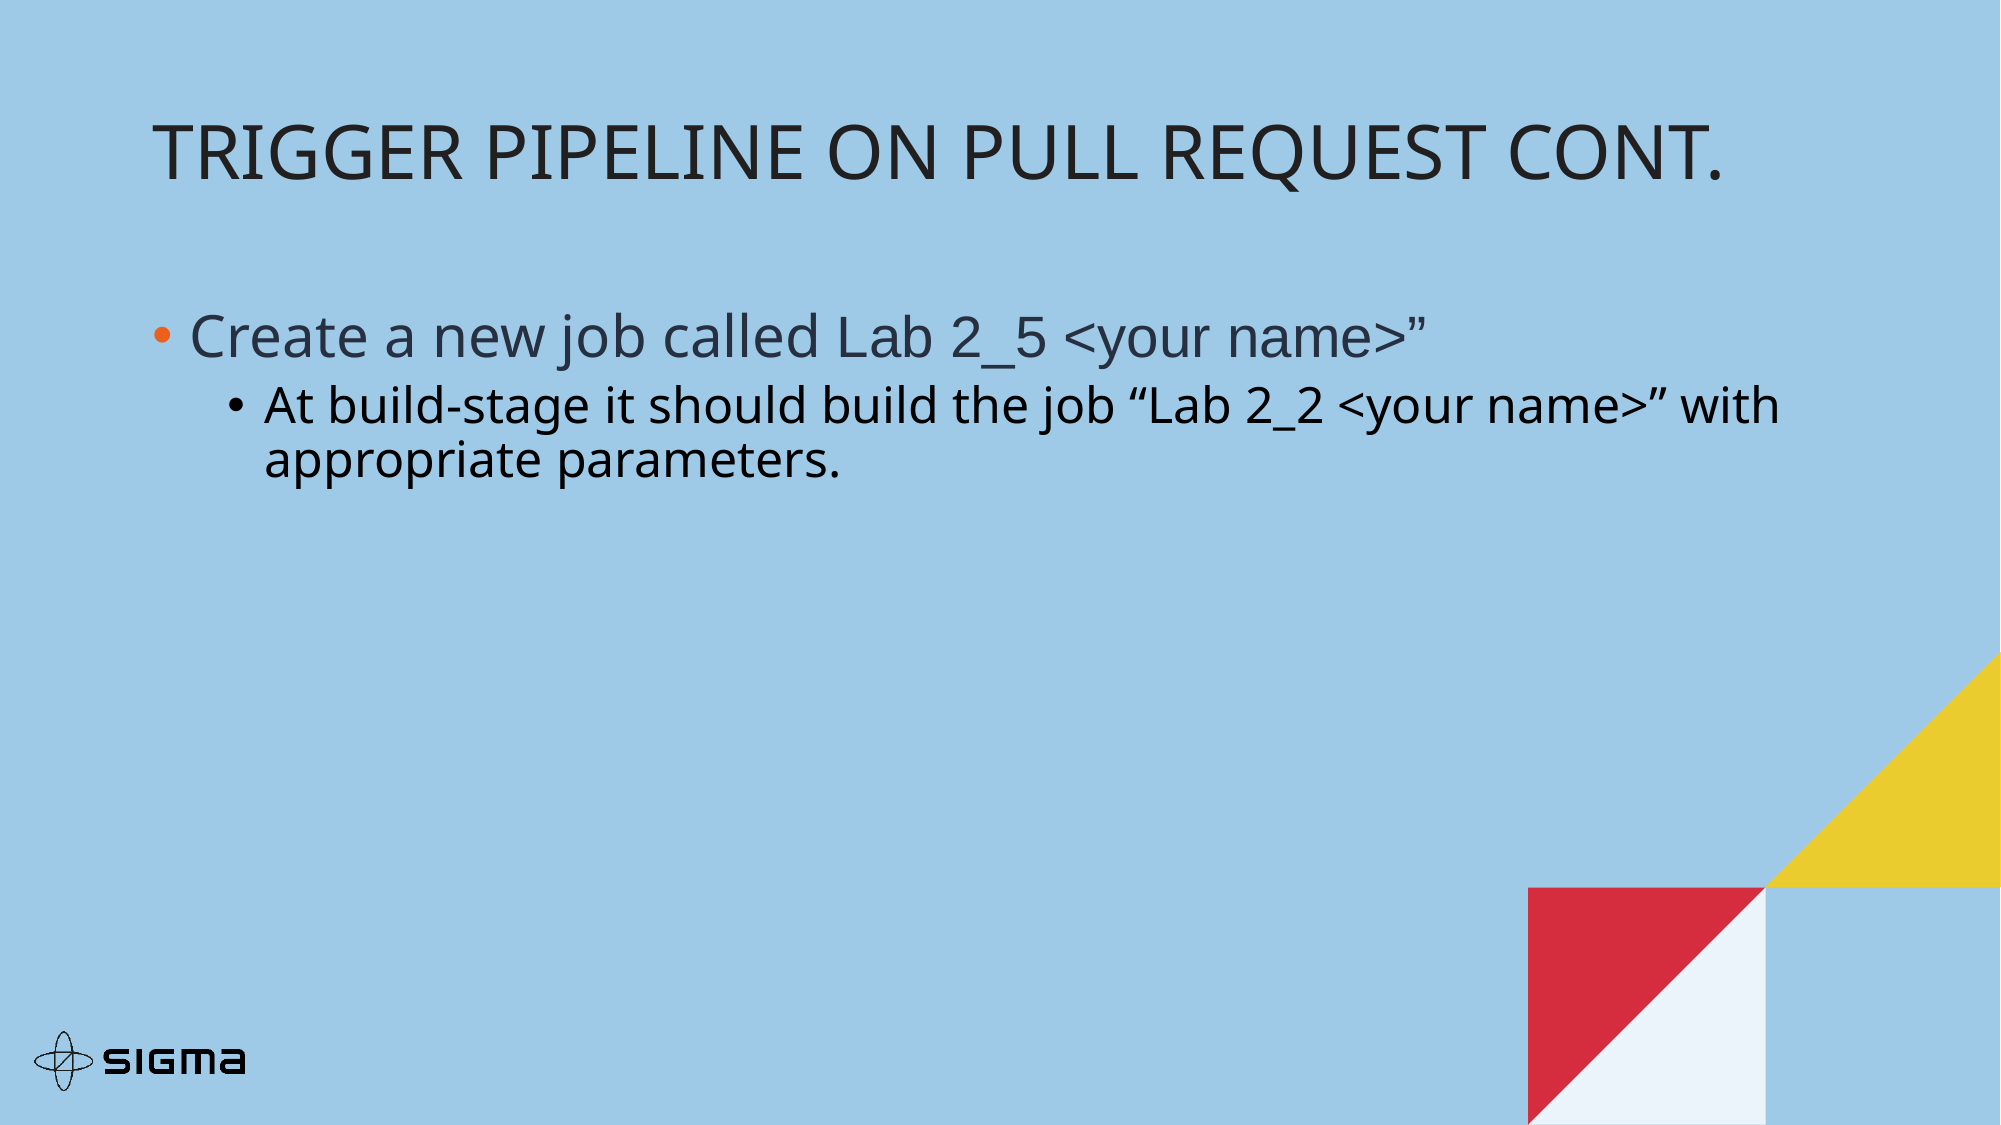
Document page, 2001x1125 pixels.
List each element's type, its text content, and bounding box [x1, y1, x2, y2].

picture [34, 1031, 245, 1091]
list Create a new job called Lab 2_5 <your name>” At build-stage it should build the job “Lab 2_2 <your name>” with appropriate parameters. [137, 299, 1863, 1014]
list Trigger Pipeline on pull request cont. [137, 107, 1863, 257]
